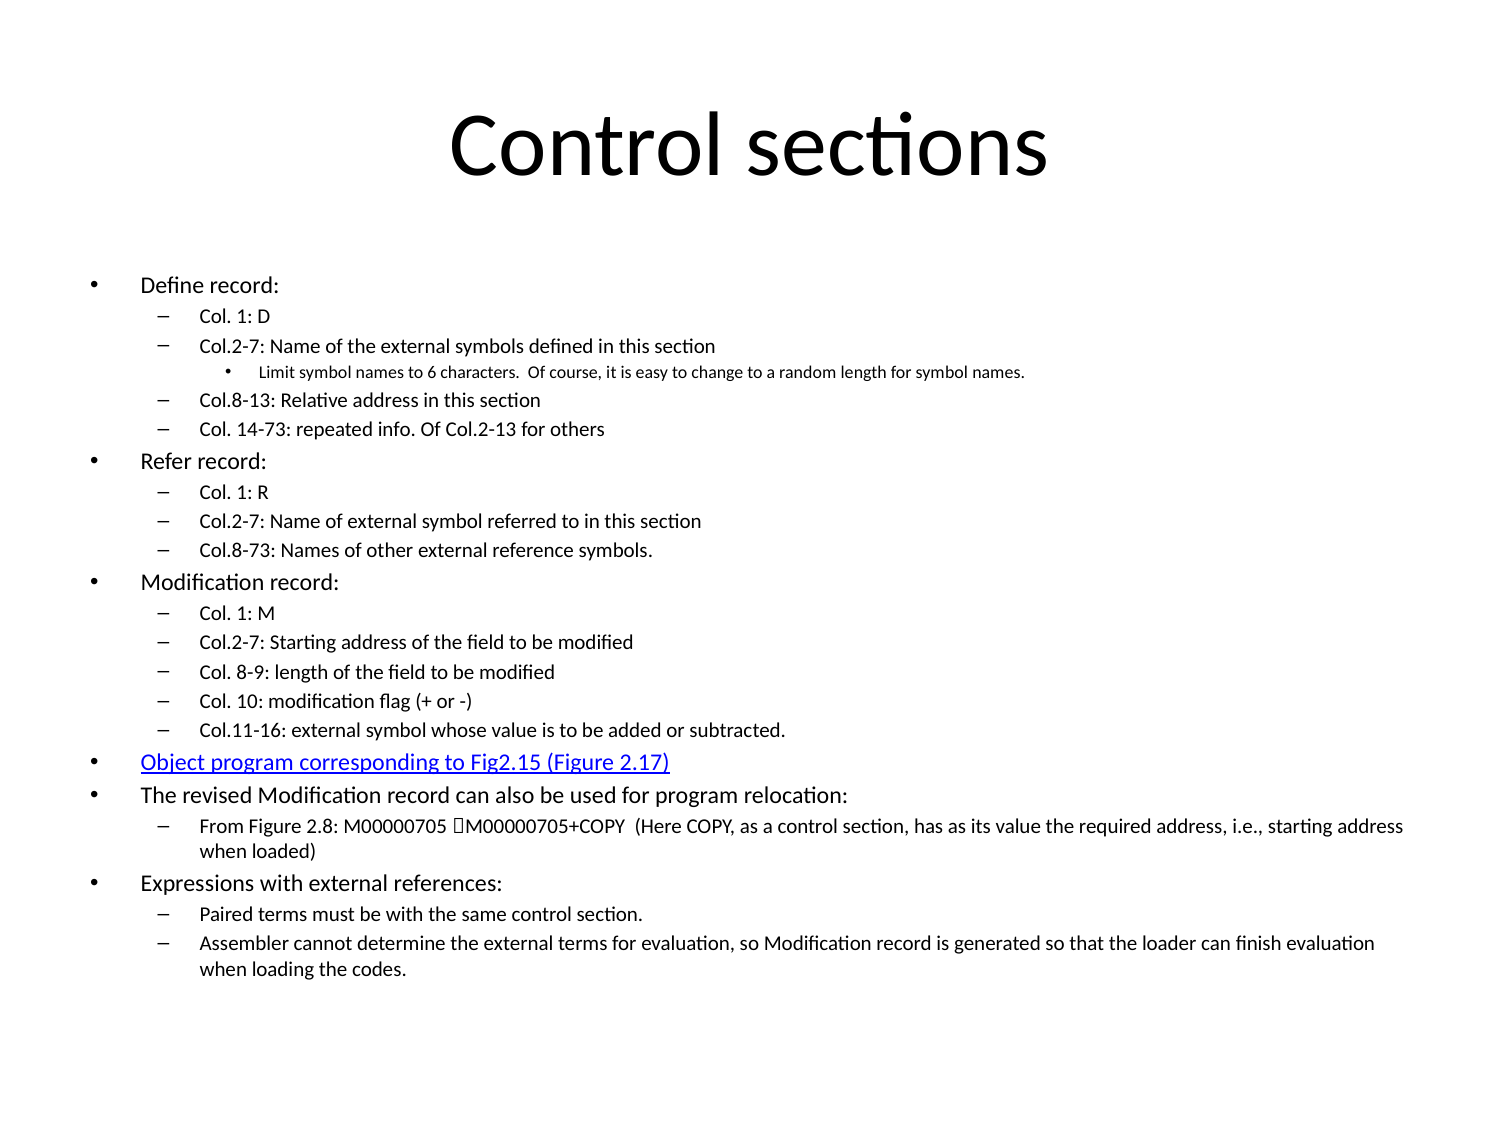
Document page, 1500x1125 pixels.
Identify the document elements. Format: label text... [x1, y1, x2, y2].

list Define record: Col. 1: D Col.2-7: Name of the external symbols defined in this section Limit symbol names to 6 characters. Of course, it is easy to change to a random length for symbol names. Col.8-13: Relative address in this section Col. 14-73: repeated info. Of Col.2-13 for others Refer record: Col. 1: R Col.2-7: Name of external symbol referred to in this section Col.8-73: Names of other external reference symbols. Modification record: Col. 1: M Col.2-7: Starting address of the field to be modified Col. 8-9: length of the field to be modified Col. 10: modification flag (+ or -) Col.11-16: external symbol whose value is to be added or subtracted. Object program corresponding to Fig2.15 (Figure 2.17) The revised Modification record can also be used for program relocation: From Figure 2.8: M00000705 M00000705+COPY (Here COPY, as a control section, has as its value the required address, i.e., starting address when loaded) Expressions with external references: Paired terms must be with the same control section. Assembler cannot determine the external terms for evaluation, so Modification record is generated so that the loader can finish evaluation when loading the codes. [75, 262, 1425, 1005]
title Control sections [75, 45, 1425, 233]
